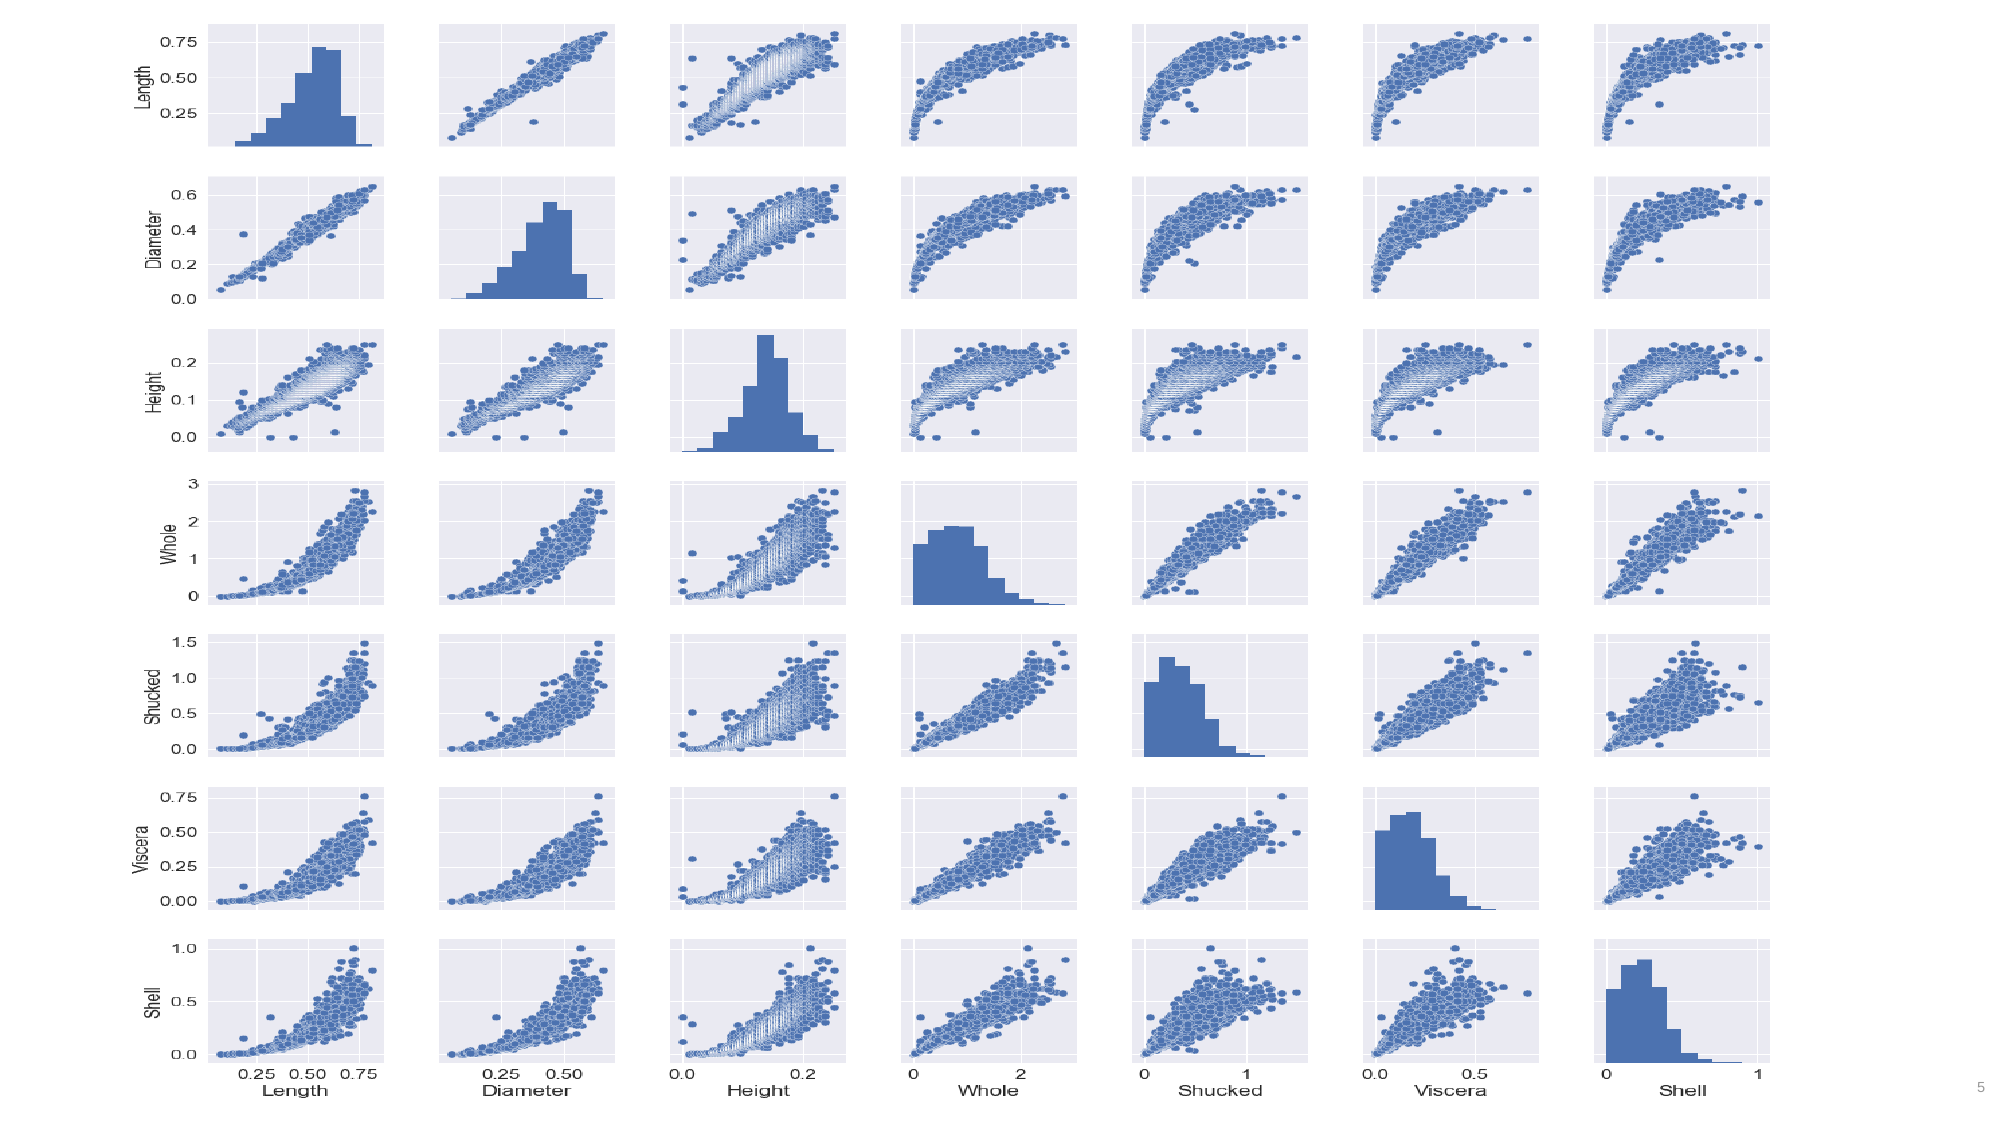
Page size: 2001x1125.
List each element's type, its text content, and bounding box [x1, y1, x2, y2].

slide_number 5 [1925, 1009, 2000, 1104]
picture [124, 16, 1780, 1104]
